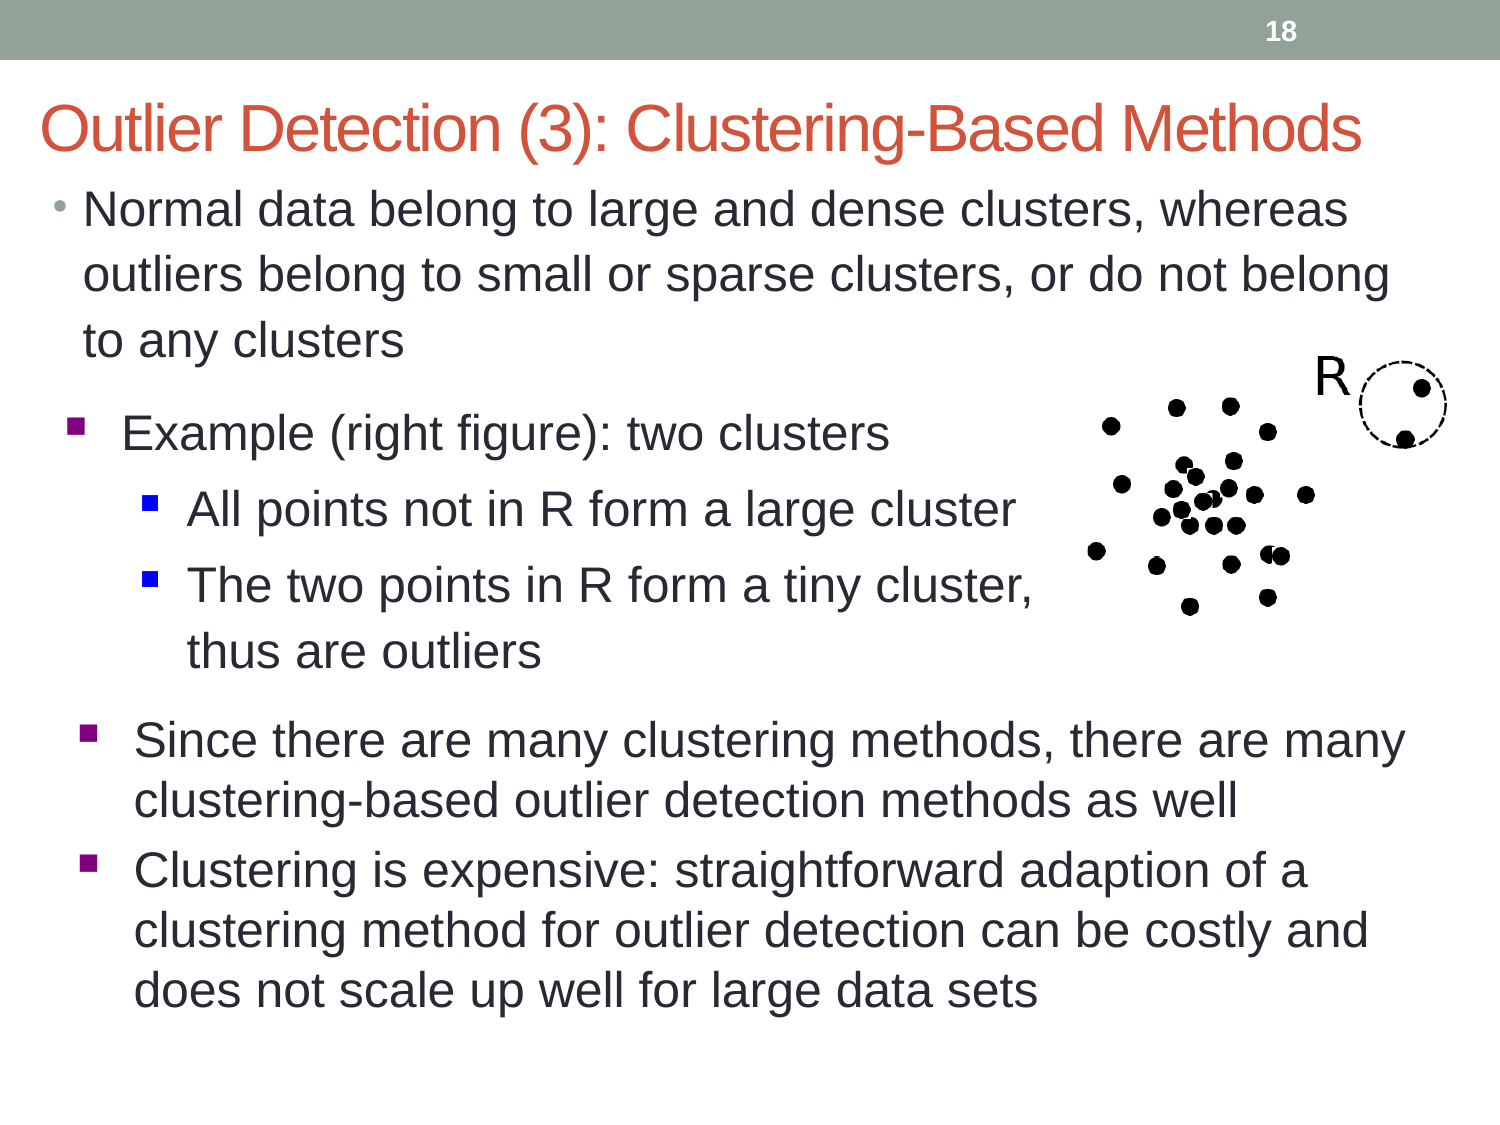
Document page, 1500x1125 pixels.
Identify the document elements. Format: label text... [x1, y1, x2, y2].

list Normal data belong to large and dense clusters, whereas outliers belong to small or sparse clusters, or do not belong to any clusters [37, 162, 1438, 375]
text_box Example (right figure): two clusters All points not in R form a large cluster The two points in R form a tiny cluster, thus are outliers [50, 387, 1138, 700]
text_box Since there are many clustering methods, there are many clustering-based outlier detection methods as well Clustering is expensive: straightforward adaption of a clustering method for outlier detection can be costly and does not scale up well for large data sets [62, 699, 1463, 1038]
title Outlier Detection (3): Clustering-Based Methods [24, 75, 1500, 175]
picture [1087, 349, 1449, 617]
slide_number 18 [1250, 3, 1425, 57]
